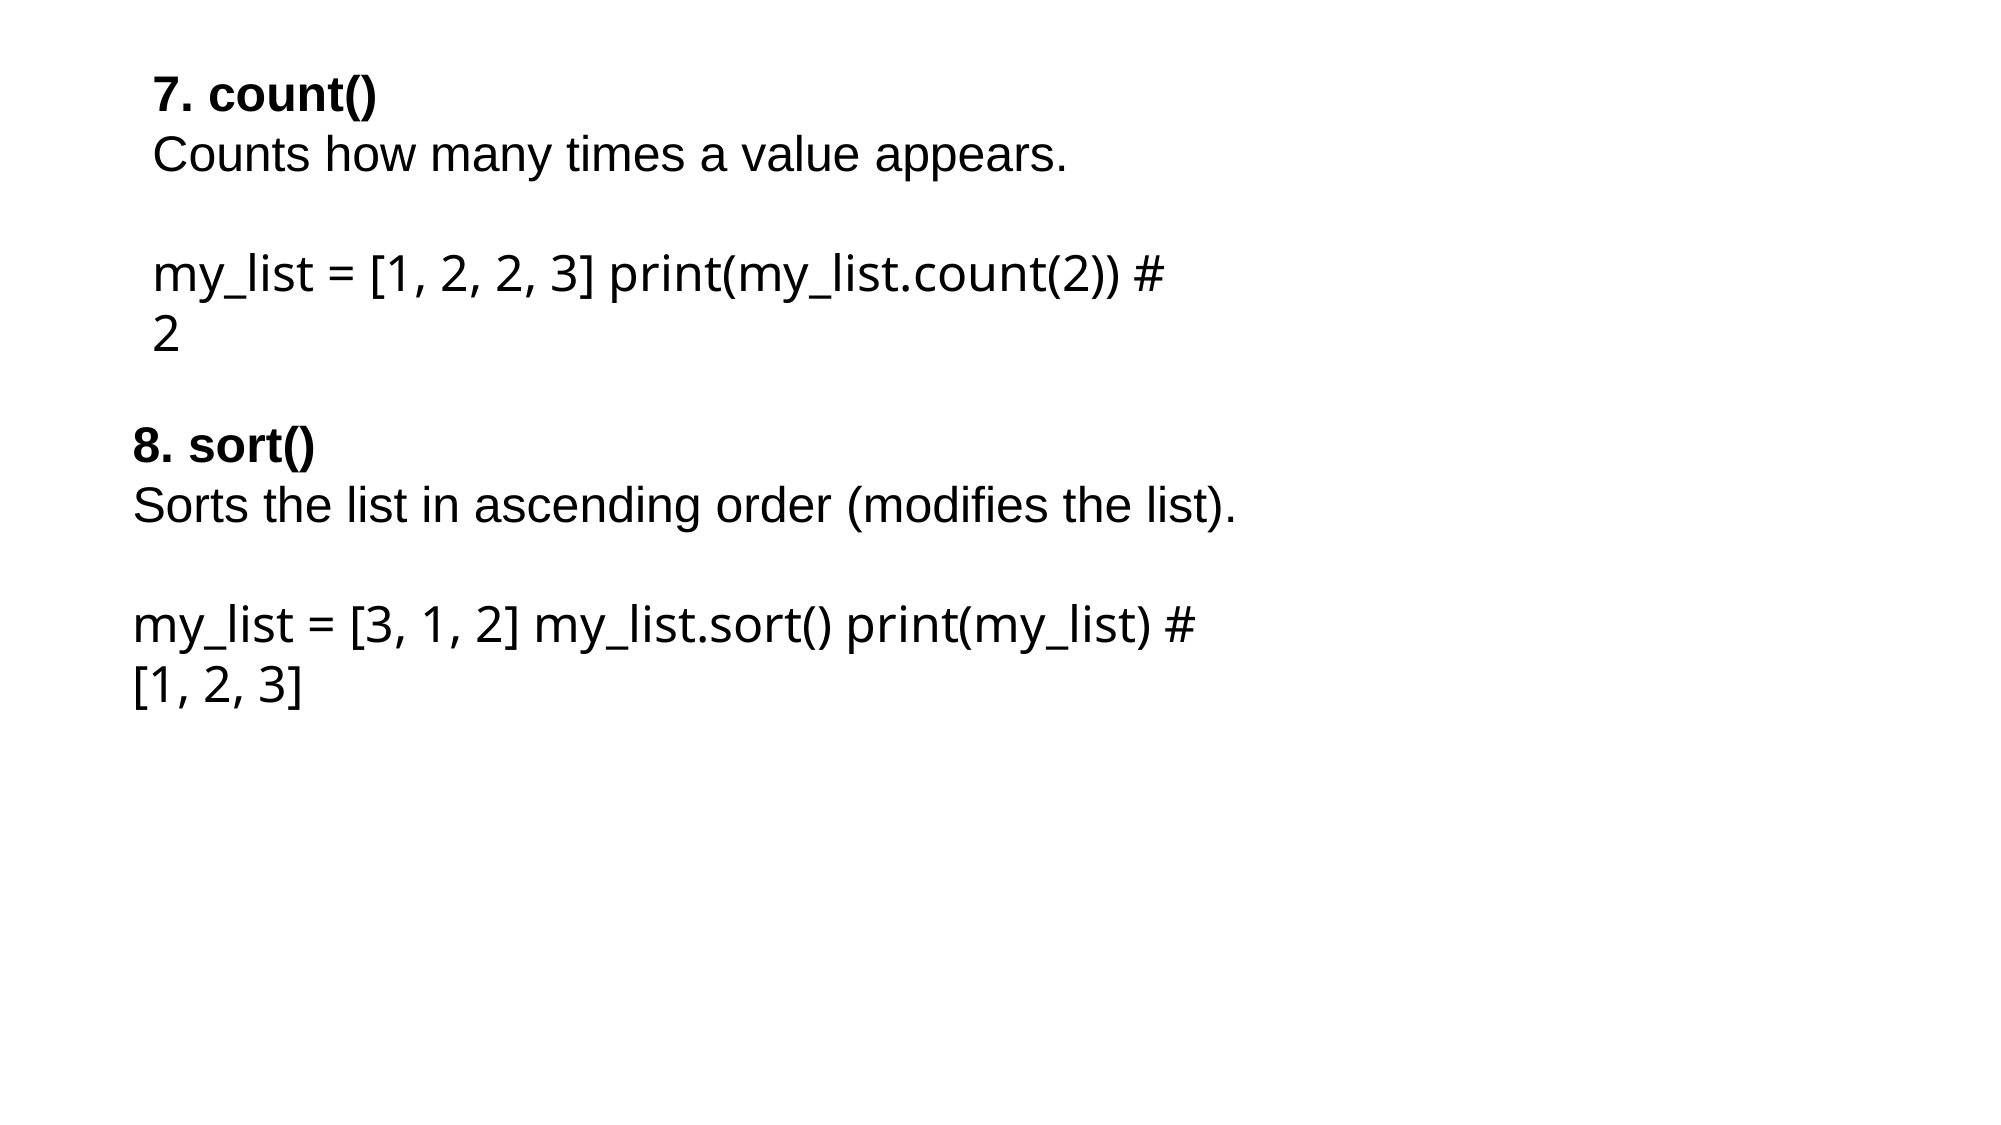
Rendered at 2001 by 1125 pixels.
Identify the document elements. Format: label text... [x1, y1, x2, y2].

title 7. count() Counts how many times a value appears. my_list = [1, 2, 2, 3] print(my_list.count(2)) # 2 [137, 53, 1188, 236]
list 8. sort() Sorts the list in ascending order (modifies the list). my_list = [3, 1, 2] my_list.sort() print(my_list) # [1, 2, 3] [117, 236, 1261, 889]
